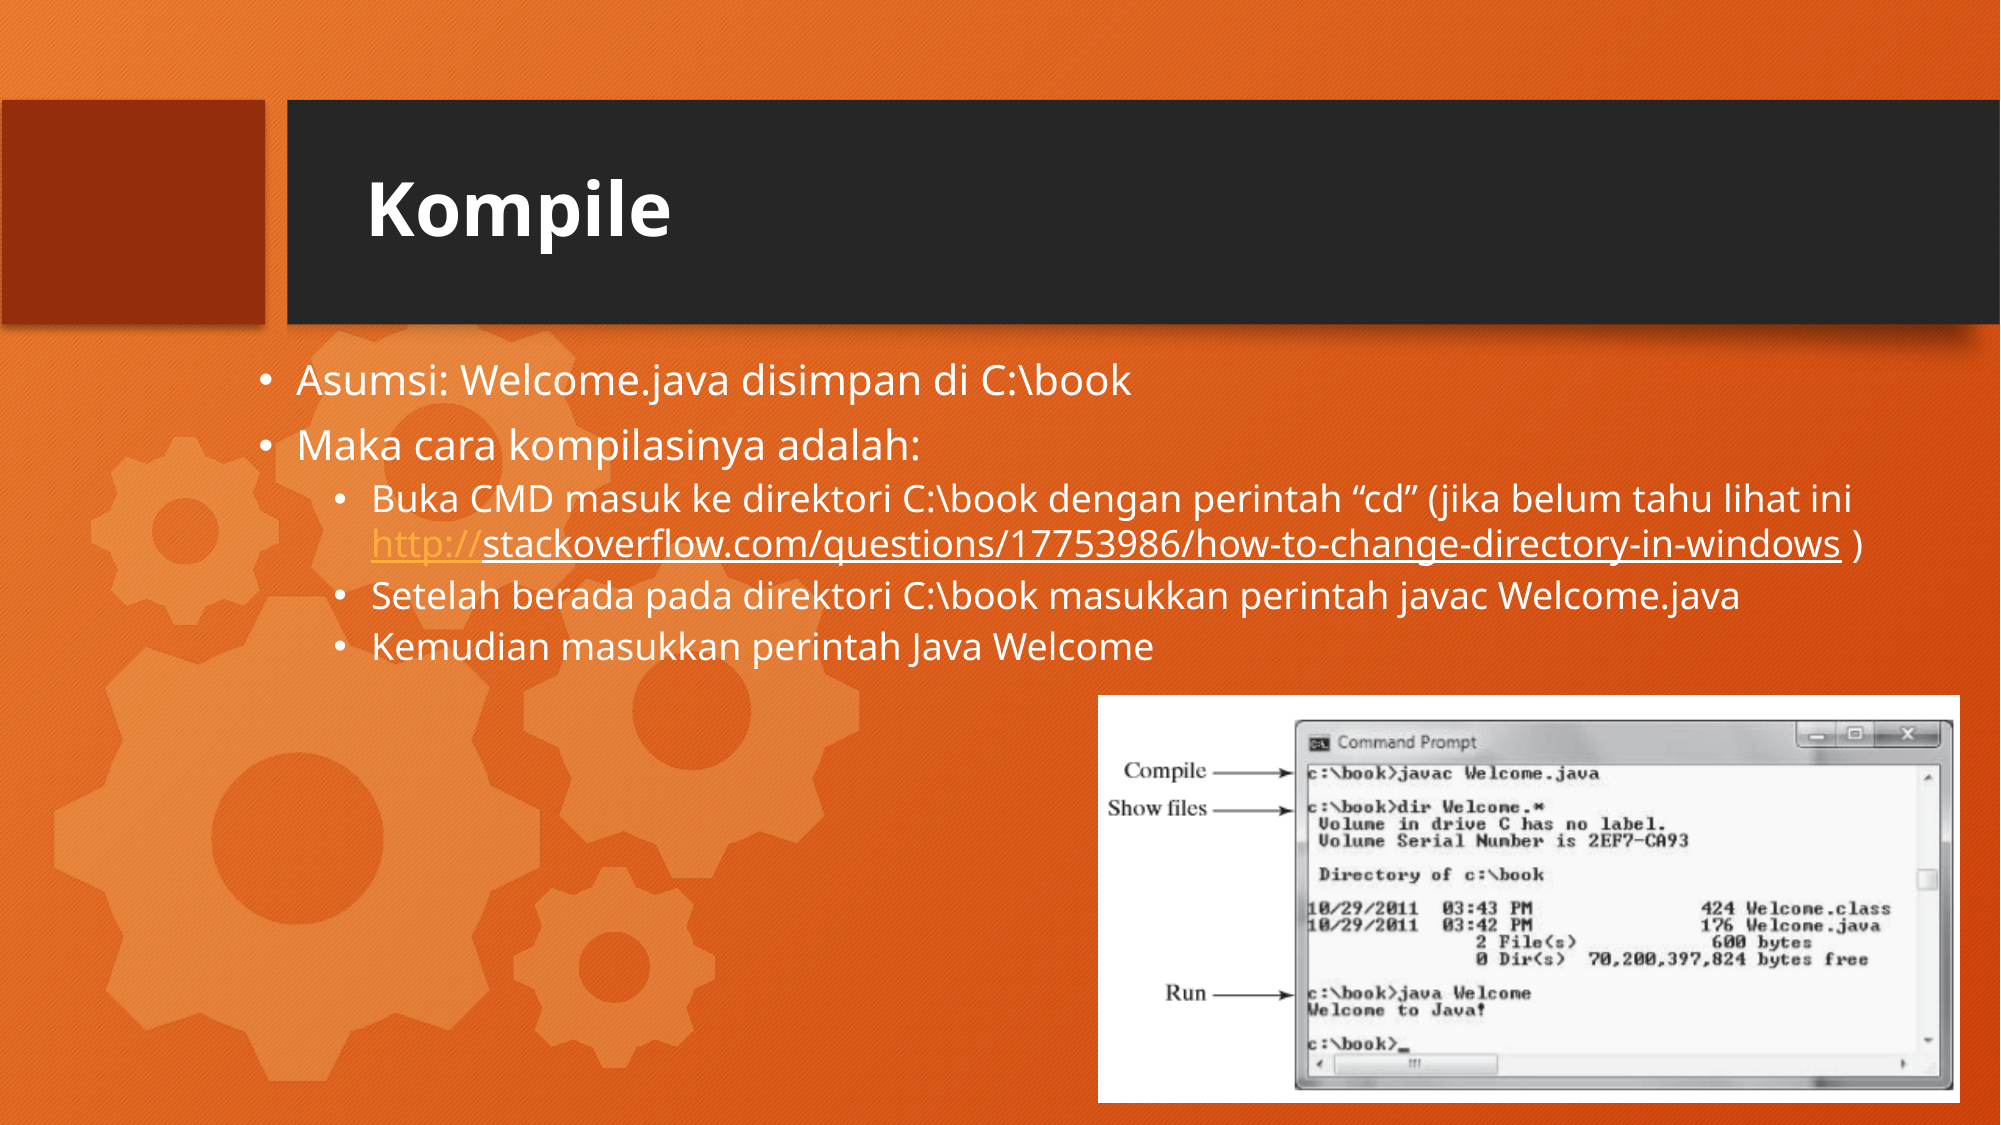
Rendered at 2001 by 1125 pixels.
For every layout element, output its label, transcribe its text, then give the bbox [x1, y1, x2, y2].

picture [11, 226, 2000, 1109]
list Asumsi: Welcome.java disimpan di C:\book Maka cara kompilasinya adalah: Buka CMD masuk ke direktori C:\book dengan perintah “cd” (jika belum tahu lihat ini http://stackoverflow.com/questions/17753986/how-to-change-directory-in-windows ) Setelah berada pada direktori C:\book masukkan perintah javac Welcome.java Kemudian masukkan perintah Java Welcome [243, 351, 1887, 864]
picture [1098, 695, 1960, 1103]
title Kompile [350, 123, 1928, 301]
